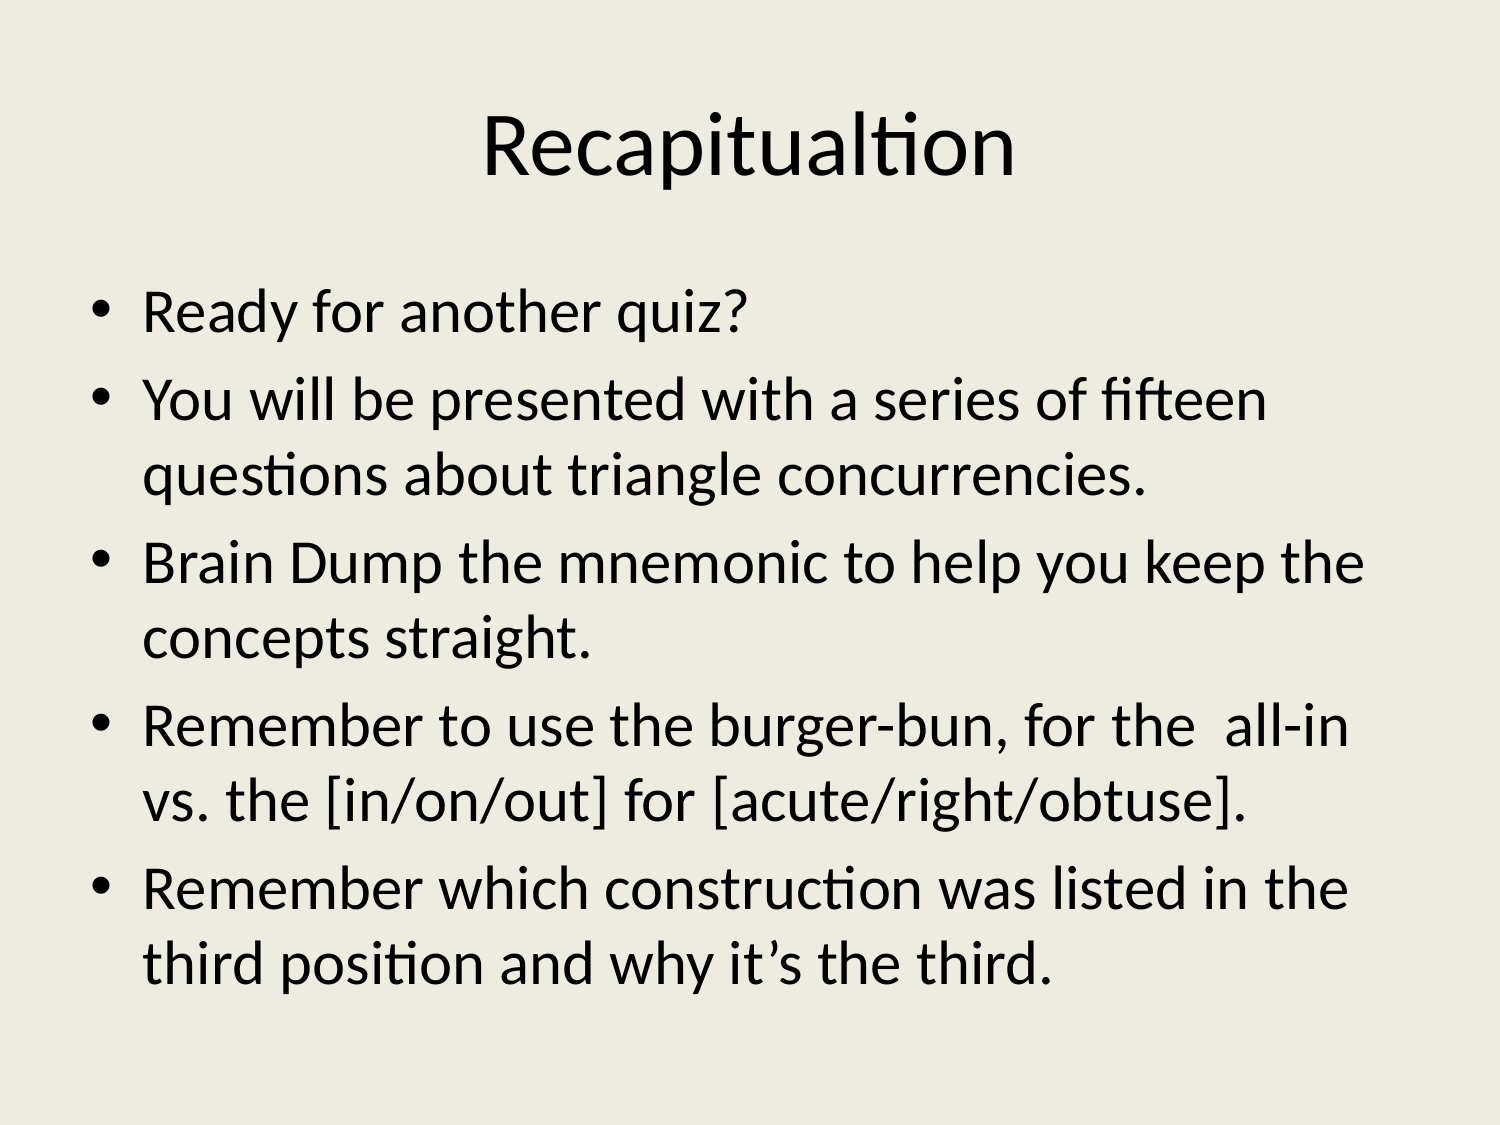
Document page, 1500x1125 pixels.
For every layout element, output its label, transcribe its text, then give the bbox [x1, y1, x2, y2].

list Ready for another quiz? You will be presented with a series of fifteen questions about triangle concurrencies. Brain Dump the mnemonic to help you keep the concepts straight. Remember to use the burger-bun, for the all-in vs. the [in/on/out] for [acute/right/obtuse]. Remember which construction was listed in the third position and why it’s the third. [75, 262, 1425, 1005]
title Recapitualtion [75, 45, 1425, 233]
